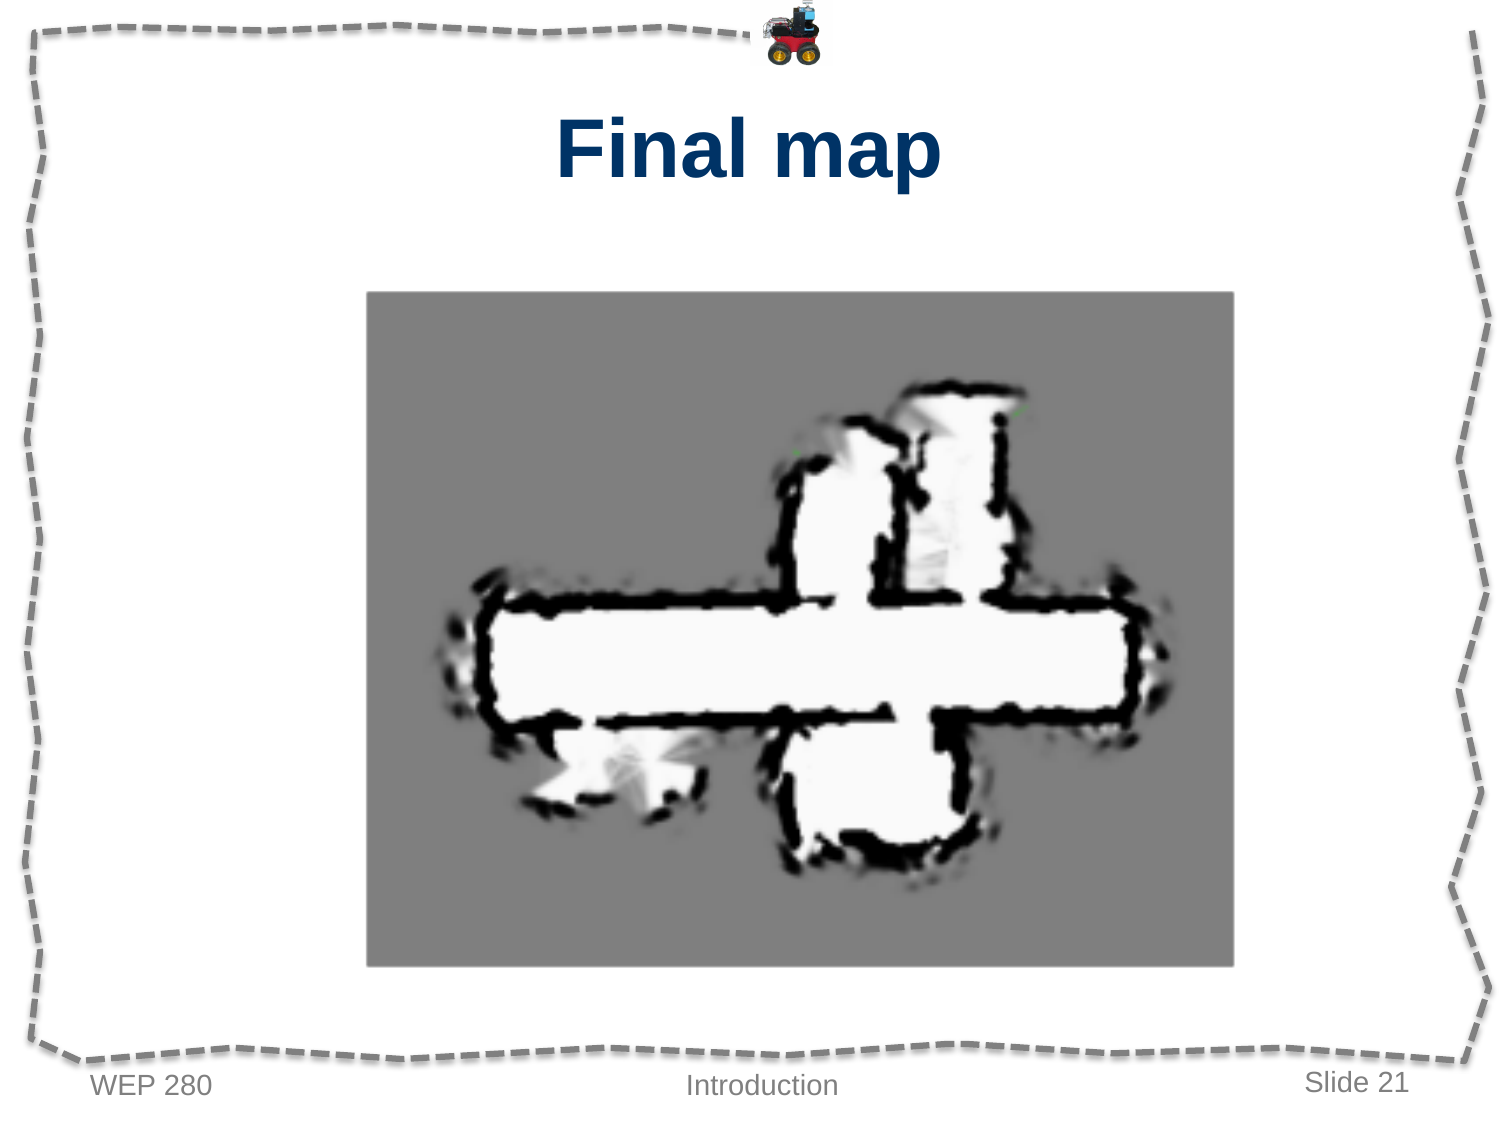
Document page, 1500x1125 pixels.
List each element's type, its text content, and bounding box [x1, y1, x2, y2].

picture [312, 237, 1288, 1003]
footer Introduction [512, 1058, 1013, 1103]
slide_number WEP 280 [75, 1058, 425, 1103]
slide_number Slide 21 [1074, 1058, 1426, 1103]
title Final map [75, 50, 1425, 238]
picture [750, 0, 833, 50]
